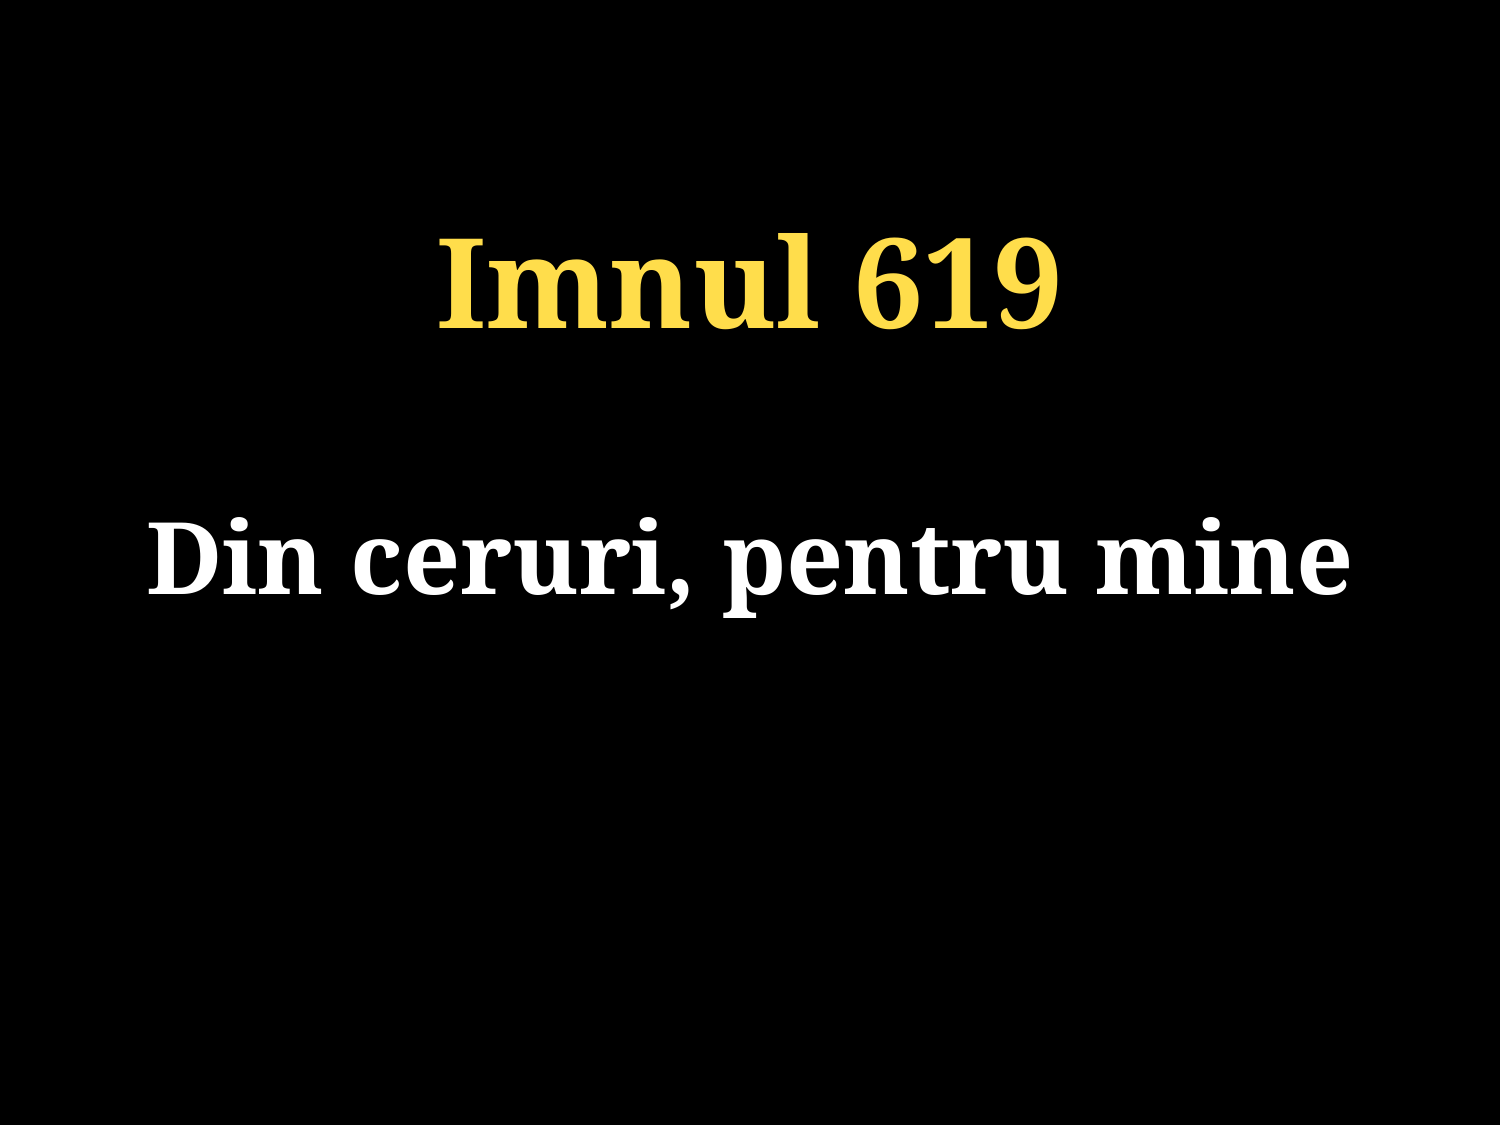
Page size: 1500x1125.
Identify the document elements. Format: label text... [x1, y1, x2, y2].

text_box Din ceruri, pentru mine [0, 487, 1500, 623]
text_box Imnul 619 [0, 195, 1500, 361]
